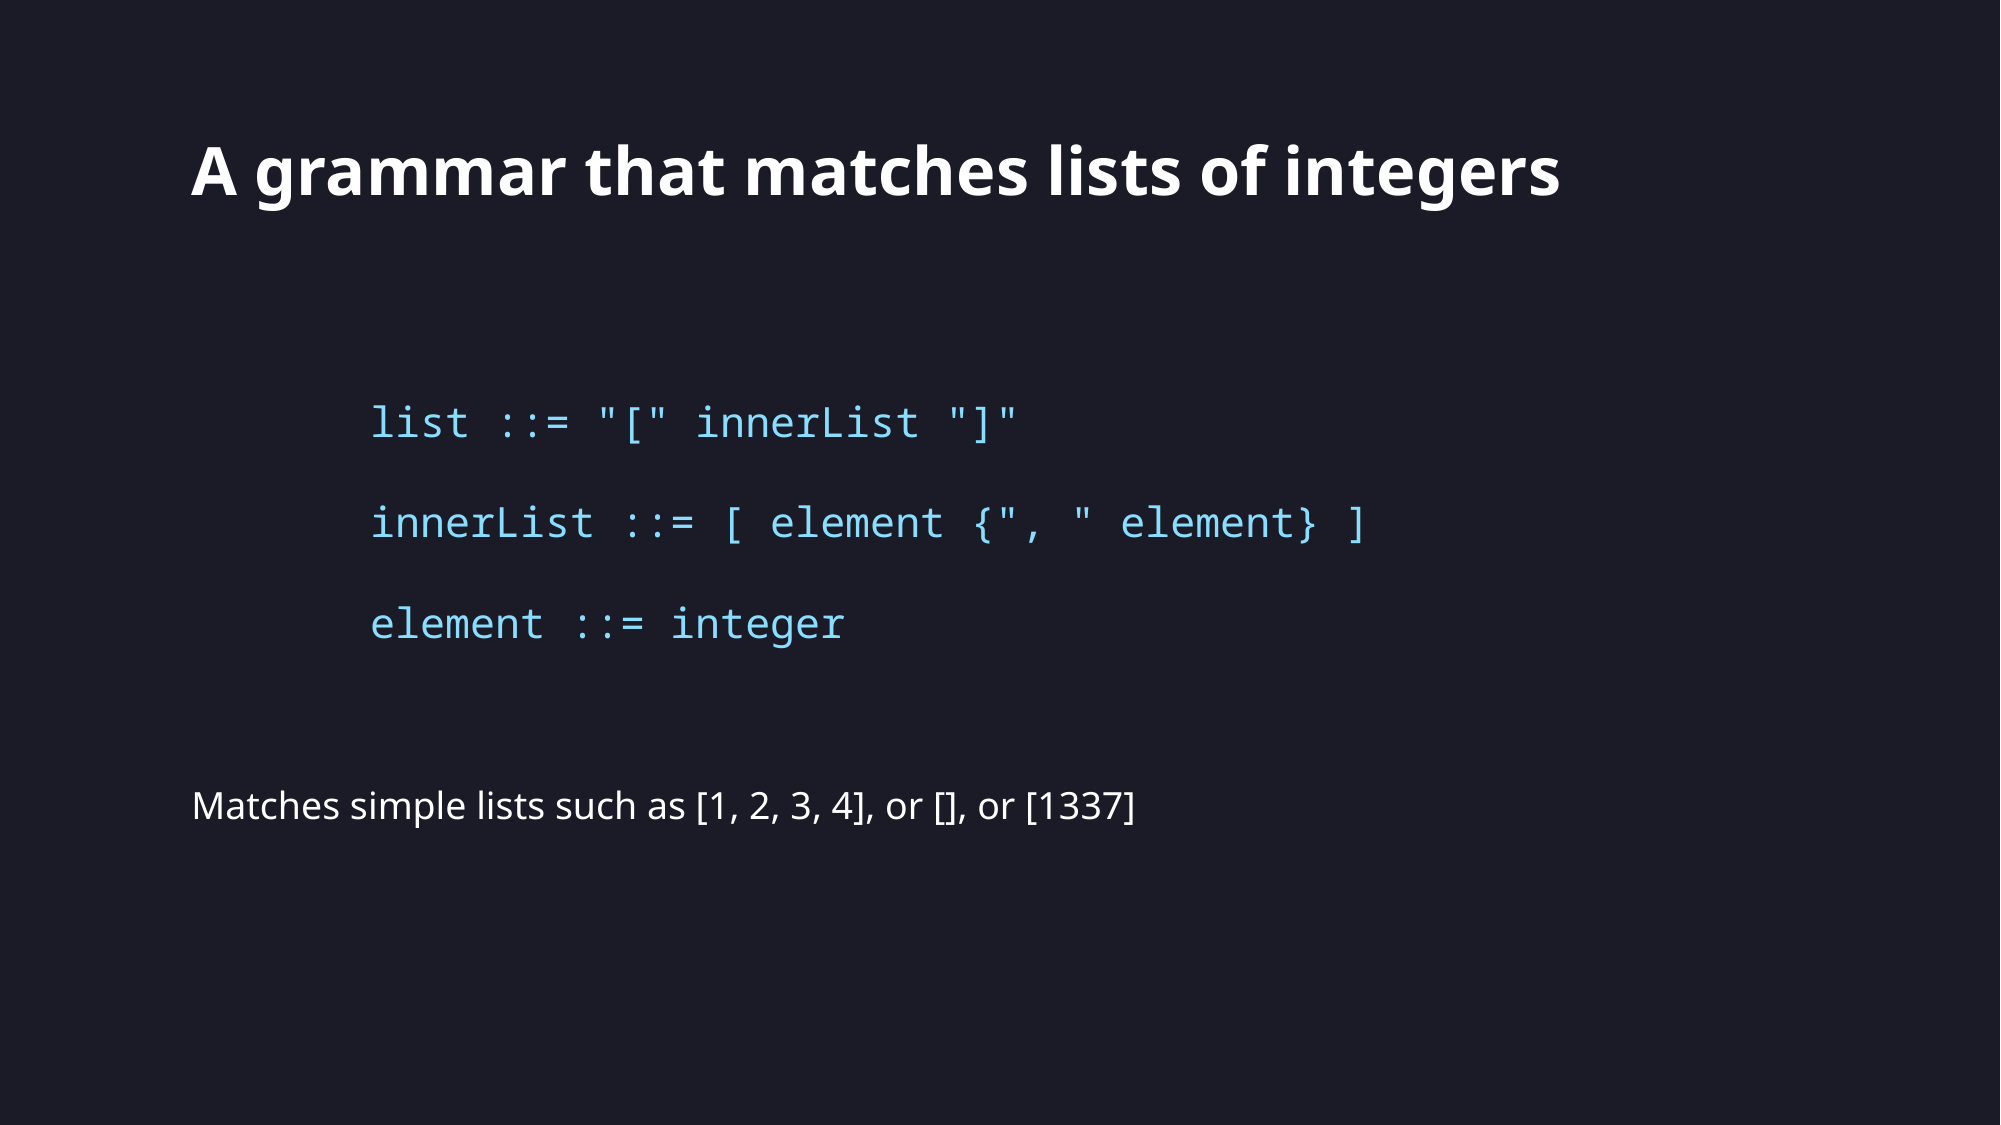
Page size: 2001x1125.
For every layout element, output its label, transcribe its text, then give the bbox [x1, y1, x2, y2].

text_box Matches simple lists such as [1, 2, 3, 4], or [], or [1337] [176, 774, 1795, 880]
title A grammar that matches lists of integers [176, 84, 1809, 217]
text_box list ::= "[" innerList "]" innerList ::= [ element {", " element} ] element ::= integer [355, 388, 1448, 654]
